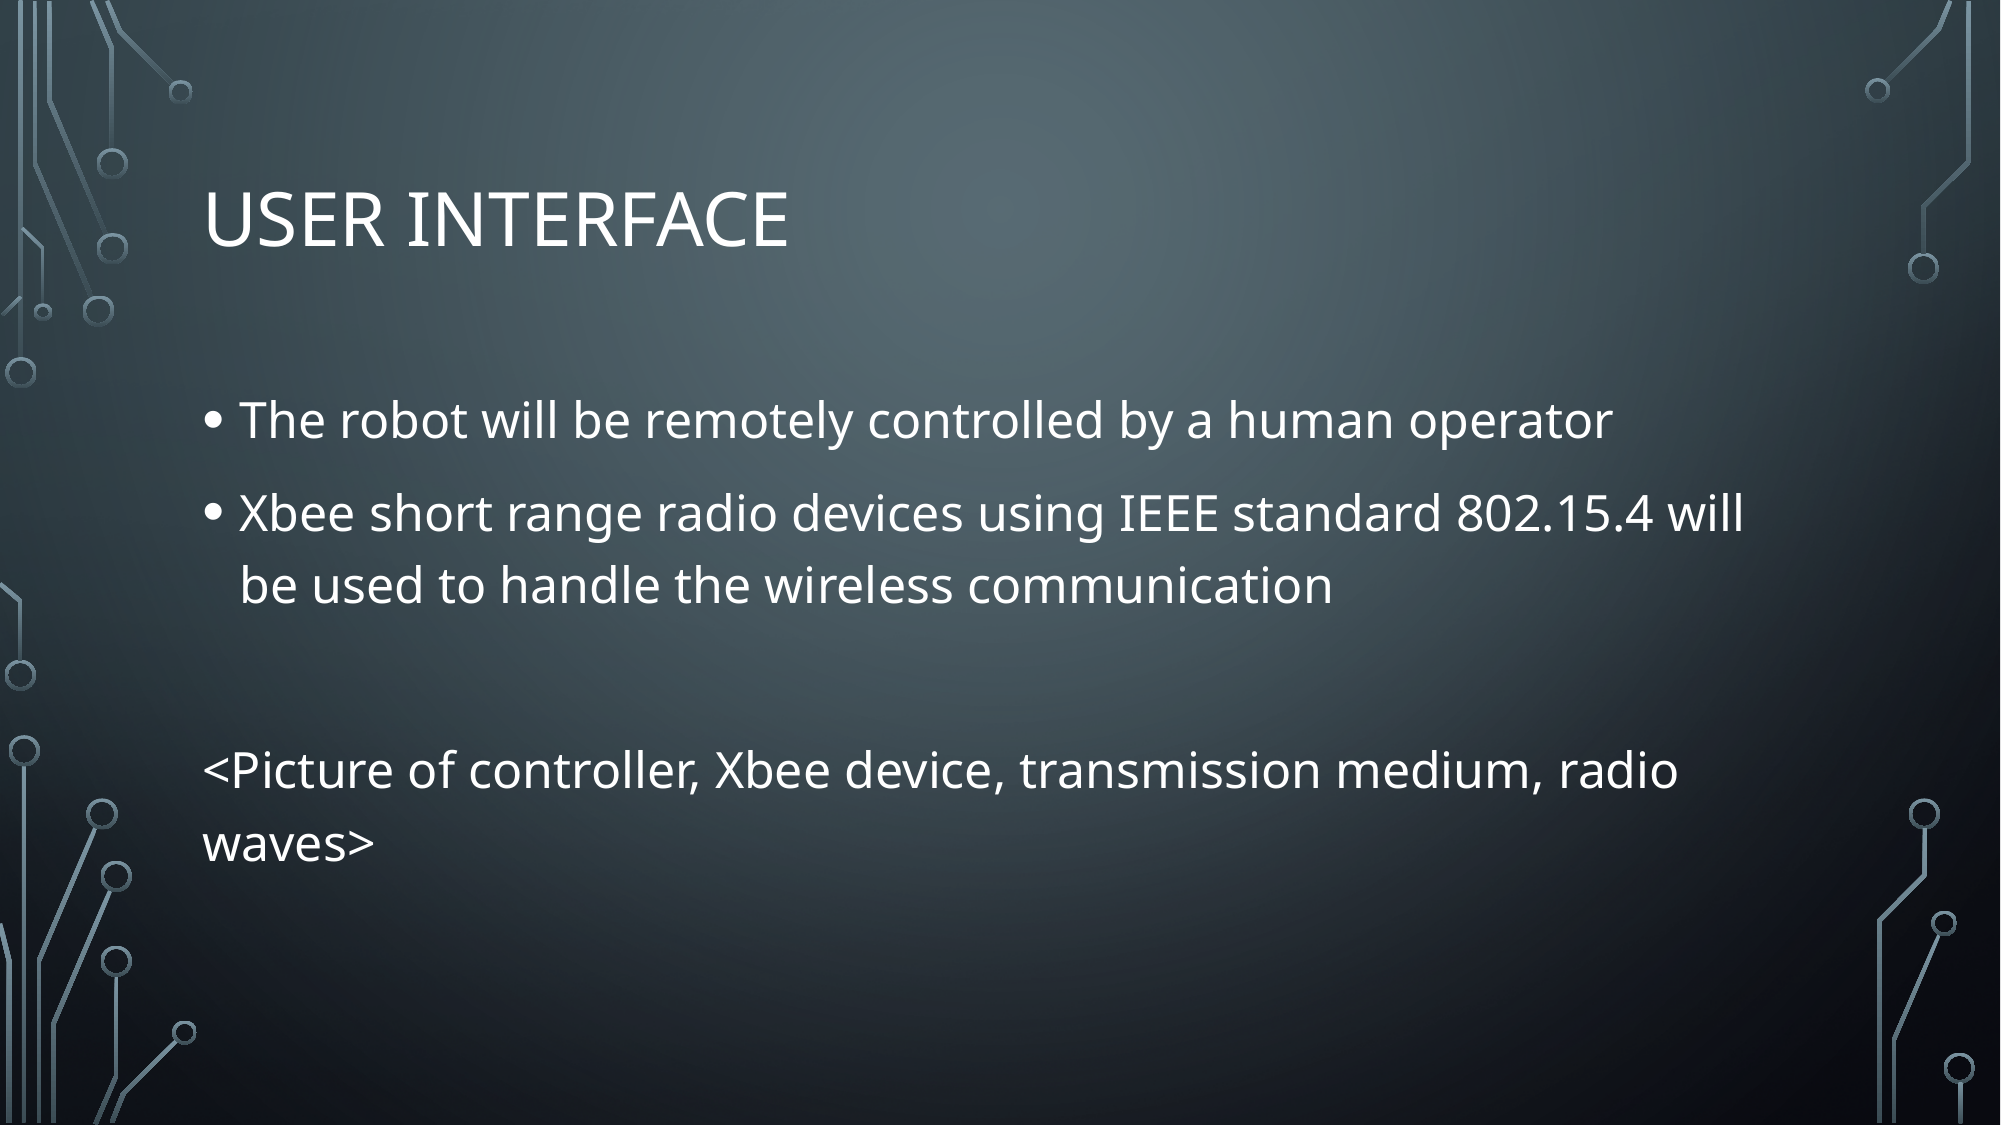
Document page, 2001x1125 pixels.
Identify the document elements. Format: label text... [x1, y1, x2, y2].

list The robot will be remotely controlled by a human operator Xbee short range radio devices using IEEE standard 802.15.4 will be used to handle the wireless communication <Picture of controller, Xbee device, transmission medium, radio waves> [187, 369, 1813, 950]
title User Interface [187, 101, 1813, 344]
